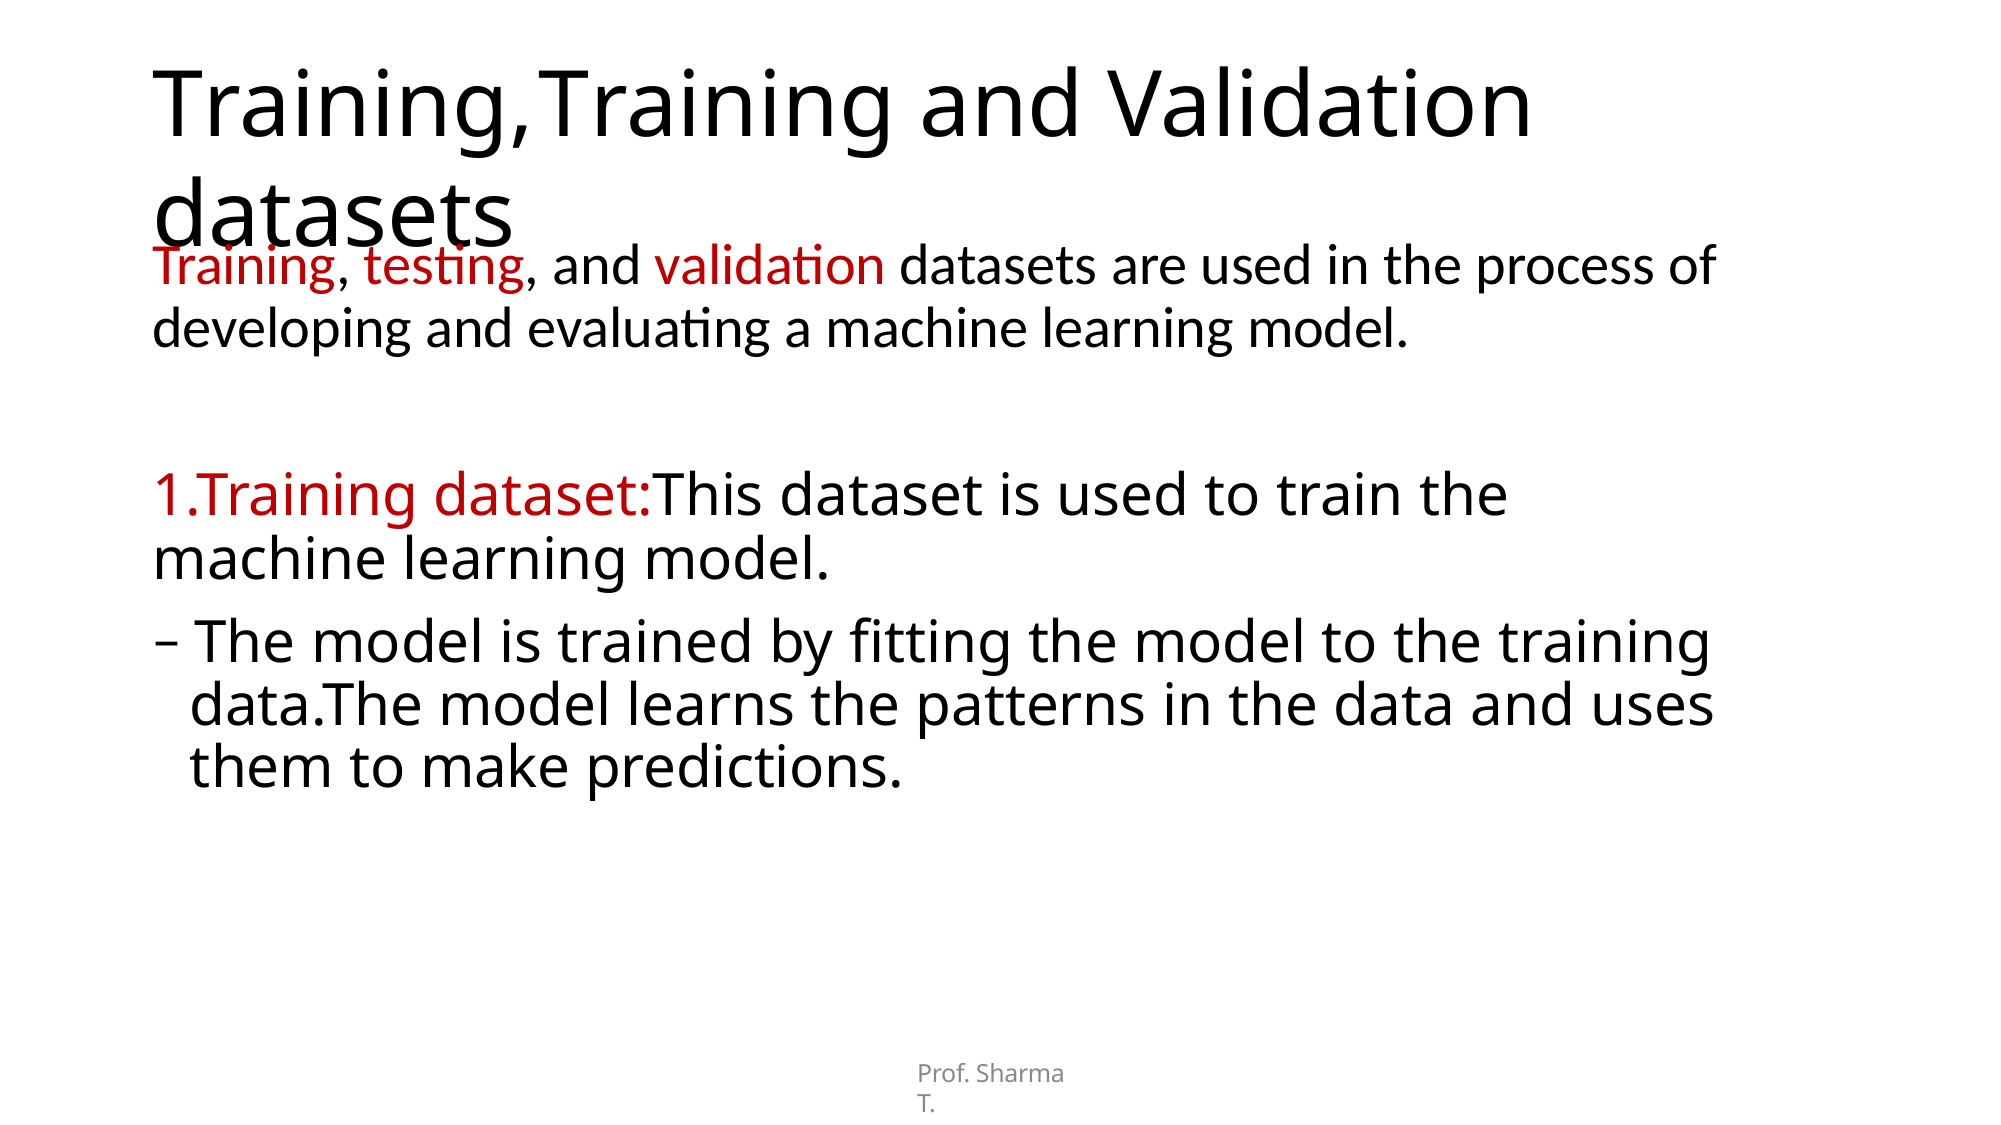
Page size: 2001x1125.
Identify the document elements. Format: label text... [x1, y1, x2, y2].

title Training,Training and Validation datasets [150, 43, 1731, 223]
text_box Training, testing, and validation datasets are used in the process of developing and evaluating a machine learning model. 1.Training dataset:This dataset is used to train the machine learning model. − The model is trained by fitting the model to the training data.The model learns the patterns in the data and uses them to make predictions. [150, 223, 1745, 800]
slide_number Prof. Sharma T. [915, 1057, 1086, 1125]
